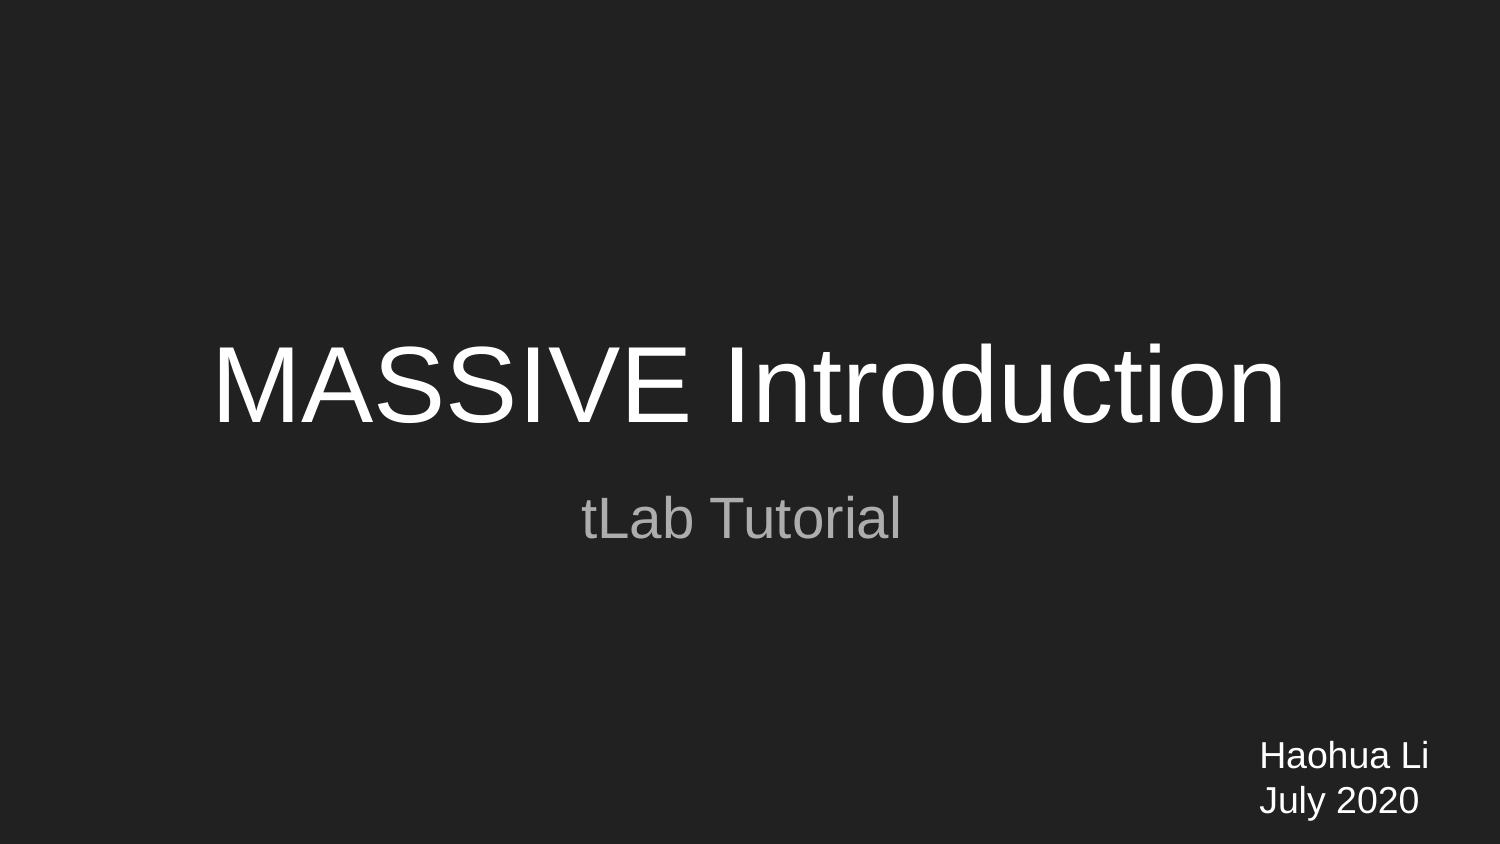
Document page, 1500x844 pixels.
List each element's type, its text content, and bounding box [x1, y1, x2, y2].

title MASSIVE Introduction [51, 122, 1449, 459]
text_box Haohua Li July 2020 [1244, 716, 1470, 827]
subtitle tLab Tutorial [51, 464, 1449, 595]
